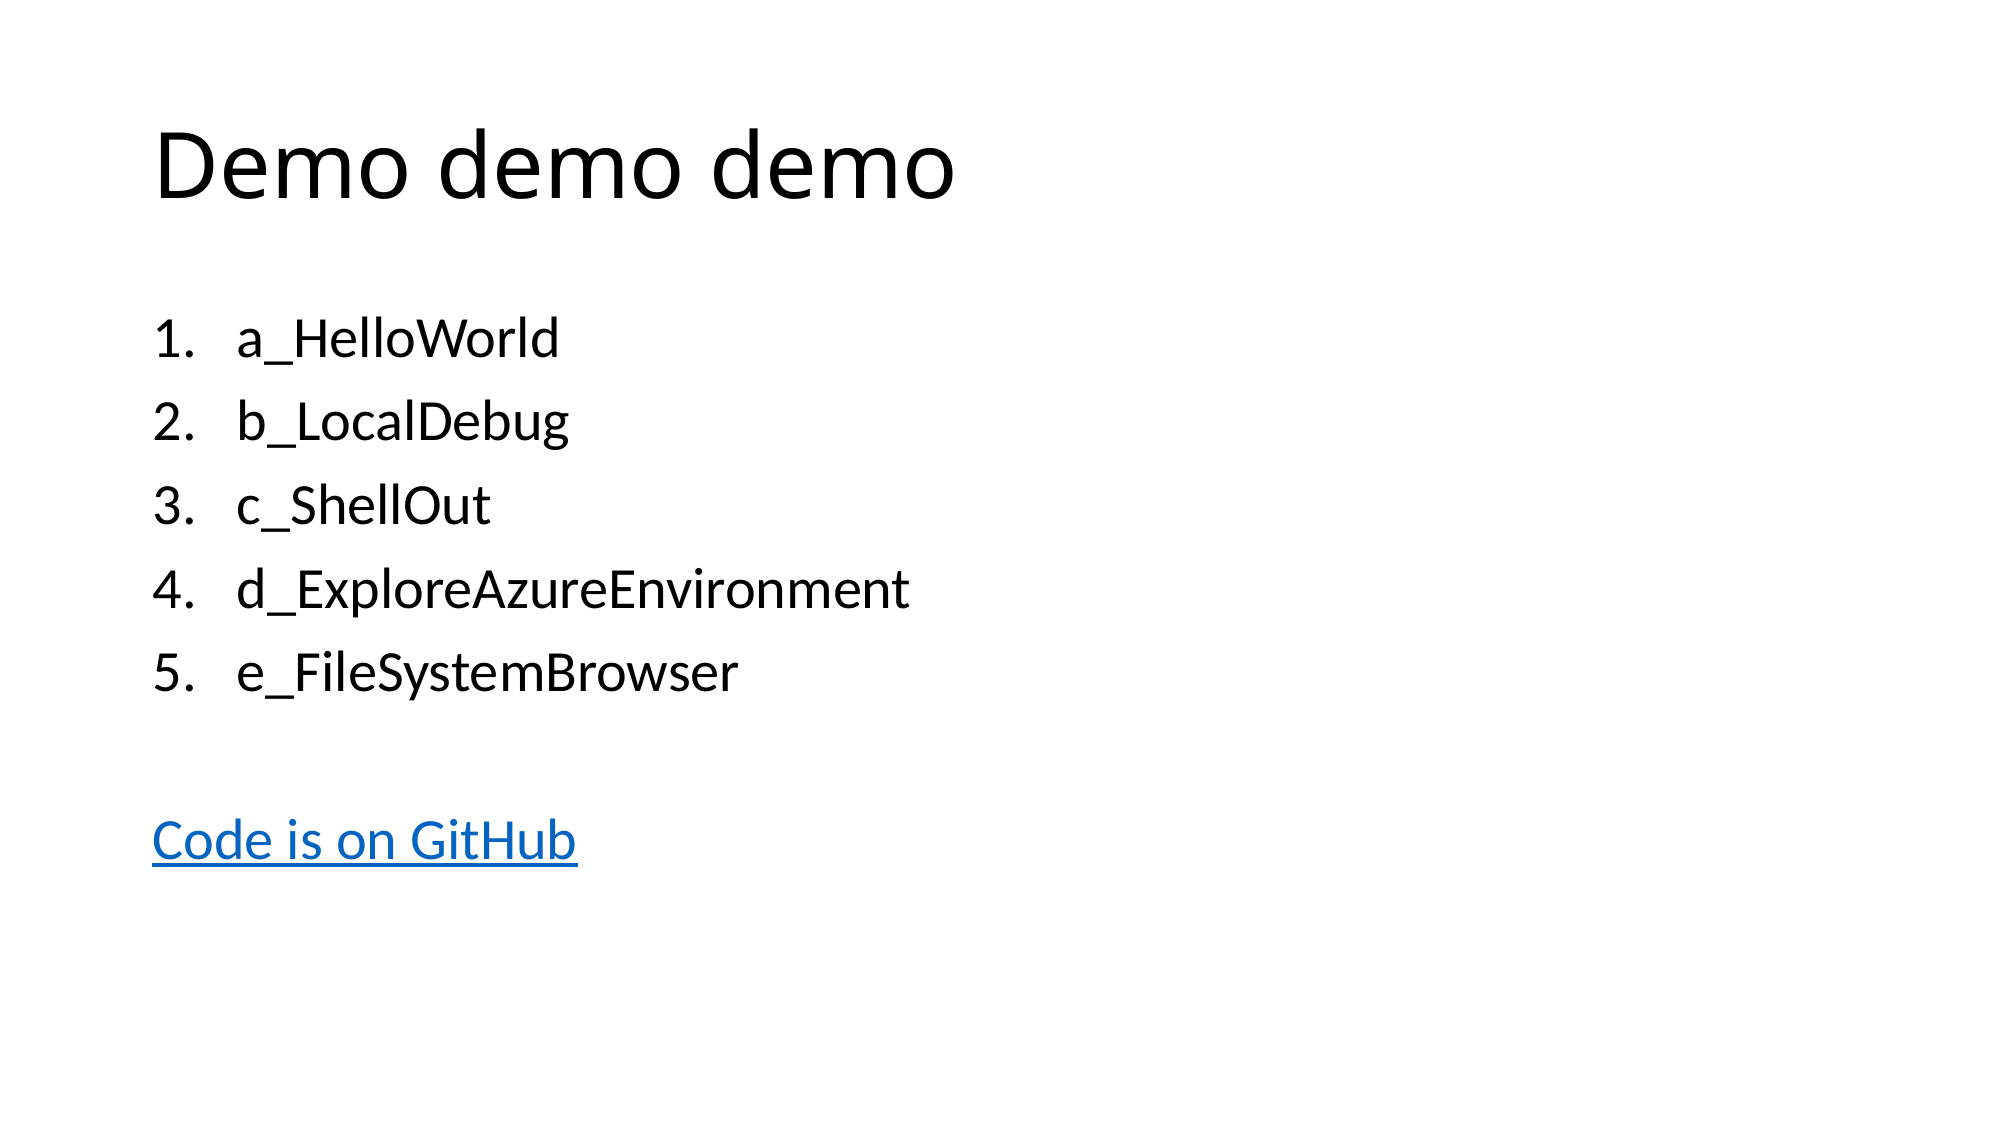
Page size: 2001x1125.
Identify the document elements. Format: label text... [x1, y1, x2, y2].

list a_HelloWorld b_LocalDebug c_ShellOut d_ExploreAzureEnvironment e_FileSystemBrowser Code is on GitHub [137, 299, 1863, 1014]
title Demo demo demo [137, 59, 1863, 278]
